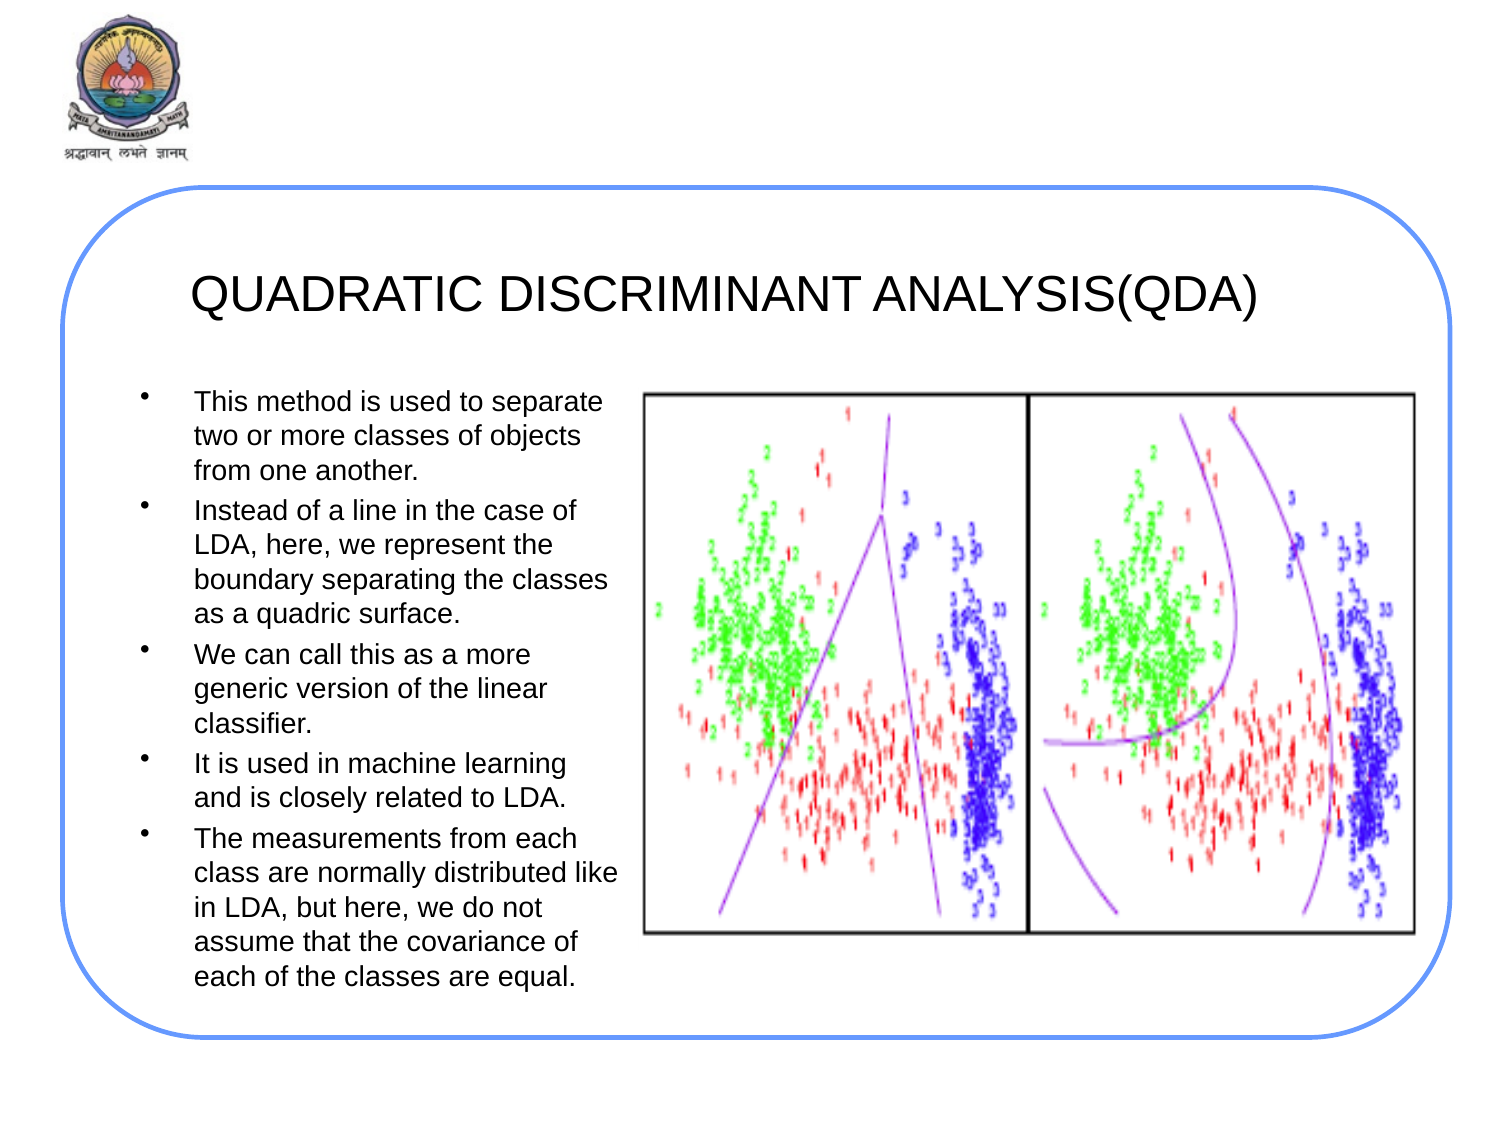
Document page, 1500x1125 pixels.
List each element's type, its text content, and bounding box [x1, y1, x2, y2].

picture [62, 12, 193, 163]
list This method is used to separate two or more classes of objects from one another. Instead of a line in the case of LDA, here, we represent the boundary separating the classes as a quadric surface. We can call this as a more generic version of the linear classifier. It is used in machine learning and is closely related to LDA. The measurements from each class are normally distributed like in LDA, but here, we do not assume that the covariance of each of the classes are equal. [124, 374, 638, 1006]
title QUADRATIC DISCRIMINANT ANALYSIS(QDA) [162, 224, 1288, 358]
picture [637, 387, 1426, 951]
